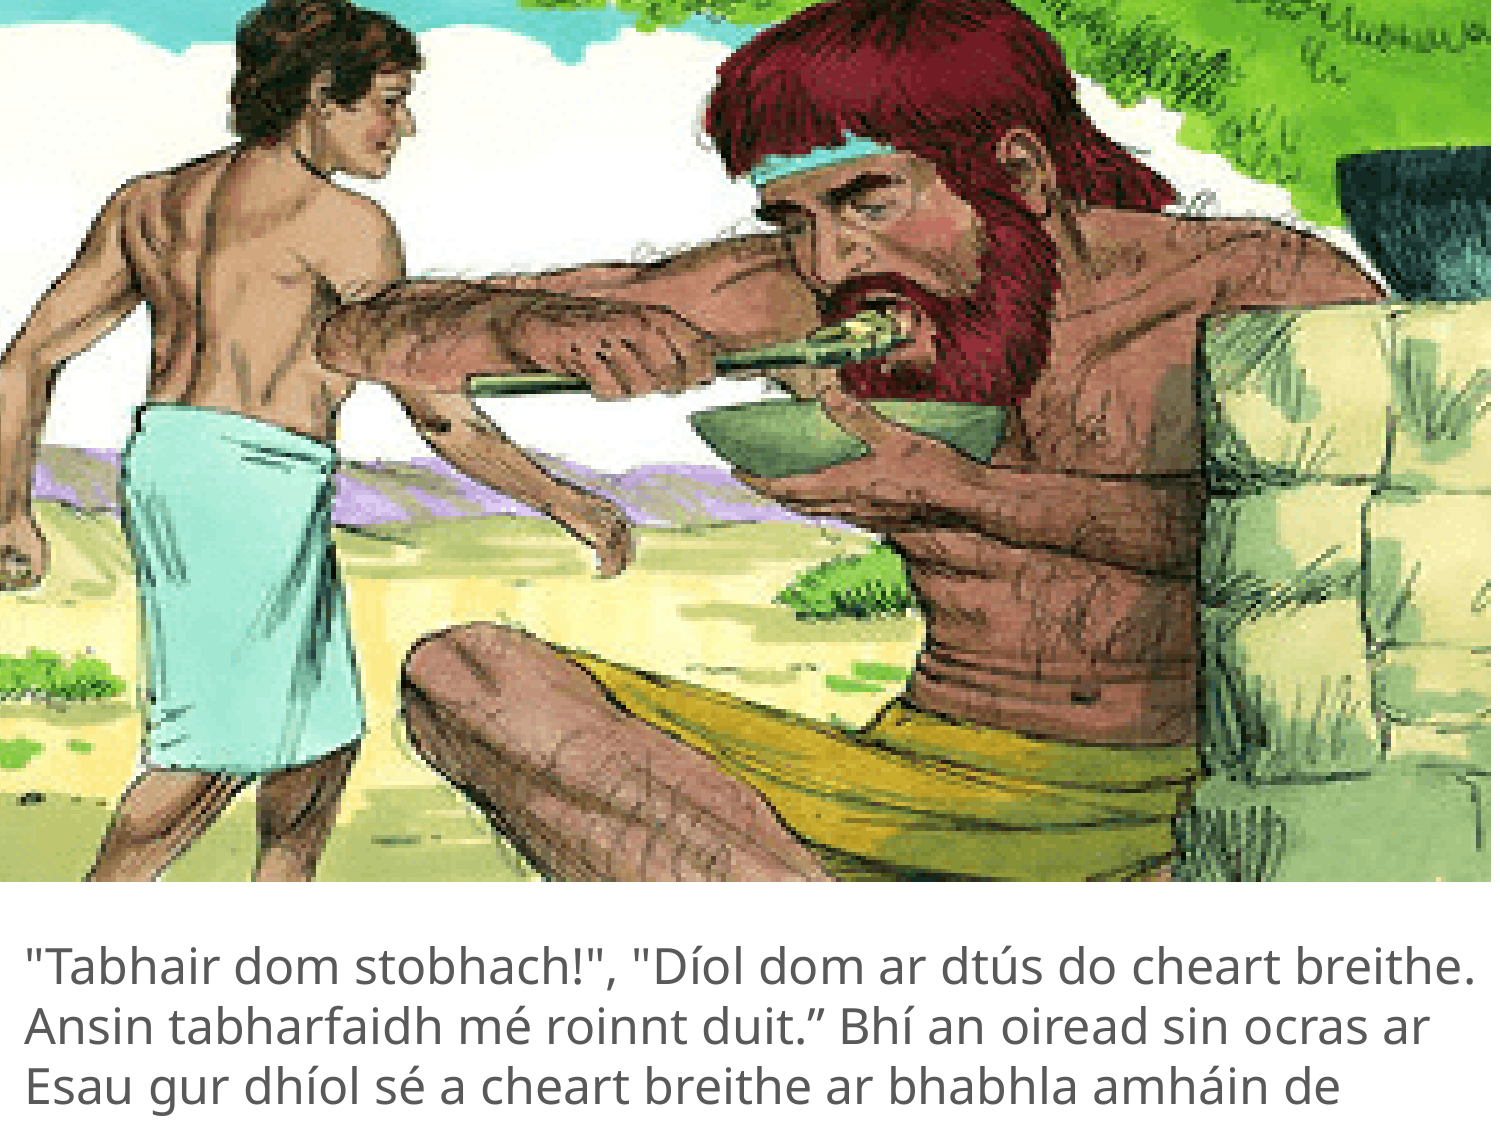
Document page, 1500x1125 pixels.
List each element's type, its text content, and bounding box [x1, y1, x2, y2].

text_box "Tabhair dom stobhach!", "Díol dom ar dtús do cheart breithe. Ansin tabharfaidh mé roinnt duit.” Bhí an oiread sin ocras ar Esau gur dhíol sé a cheart breithe ar bhabhla amháin de stobhach dearg. [9, 927, 1495, 1125]
picture [0, 0, 1491, 882]
